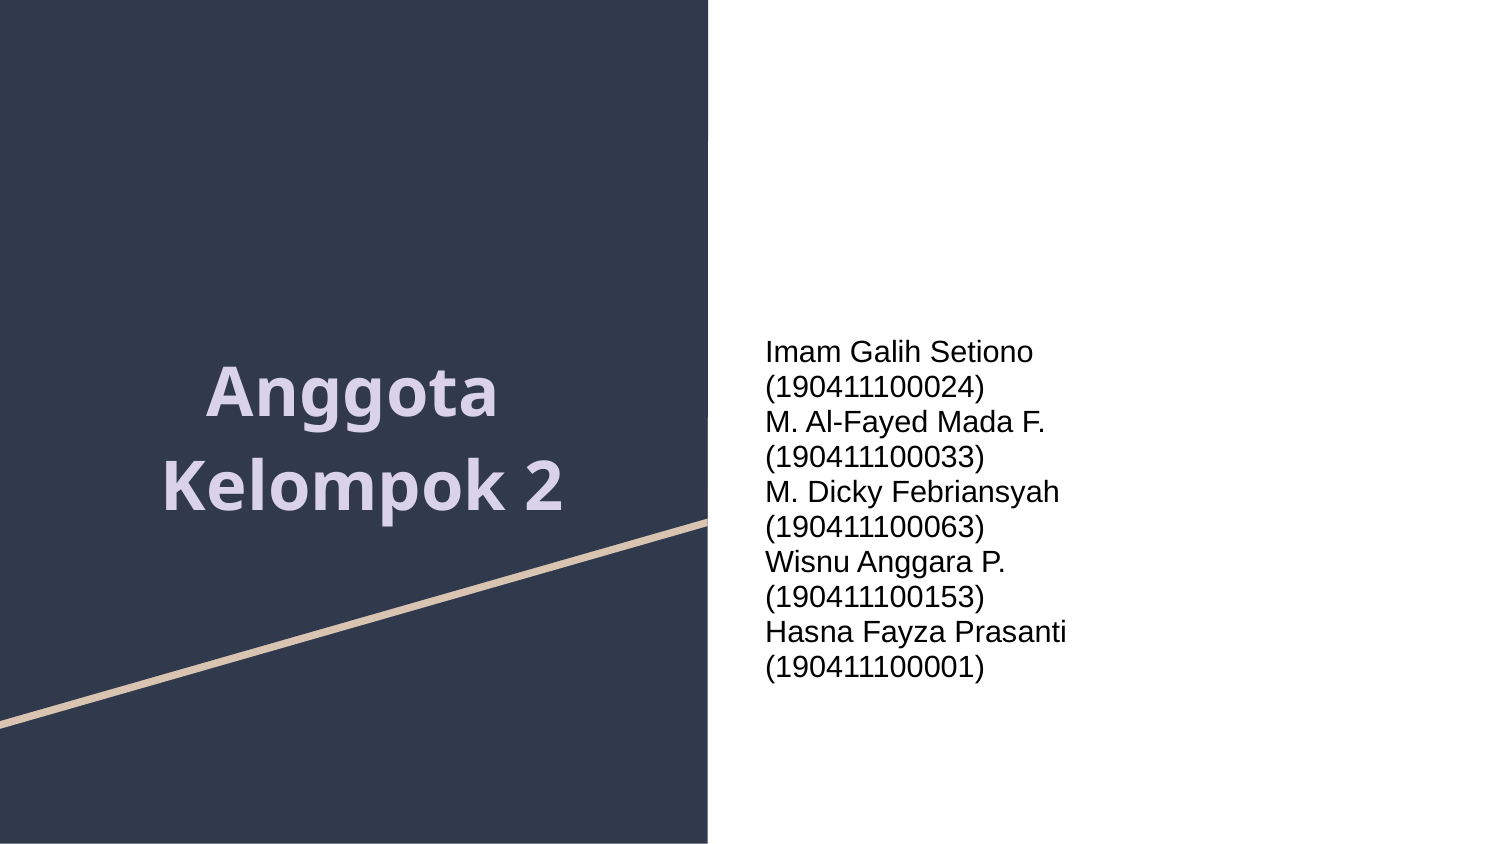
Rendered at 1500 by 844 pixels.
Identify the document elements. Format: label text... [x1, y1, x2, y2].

list Imam Galih Setiono (190411100024) M. Al-Fayed Mada F. (190411100033) M. Dicky Febriansyah (190411100063) Wisnu Anggara P. (190411100153) Hasna Fayza Prasanti (190411100001) [750, 320, 1446, 544]
title Anggota Kelompok 2 [30, 320, 695, 524]
